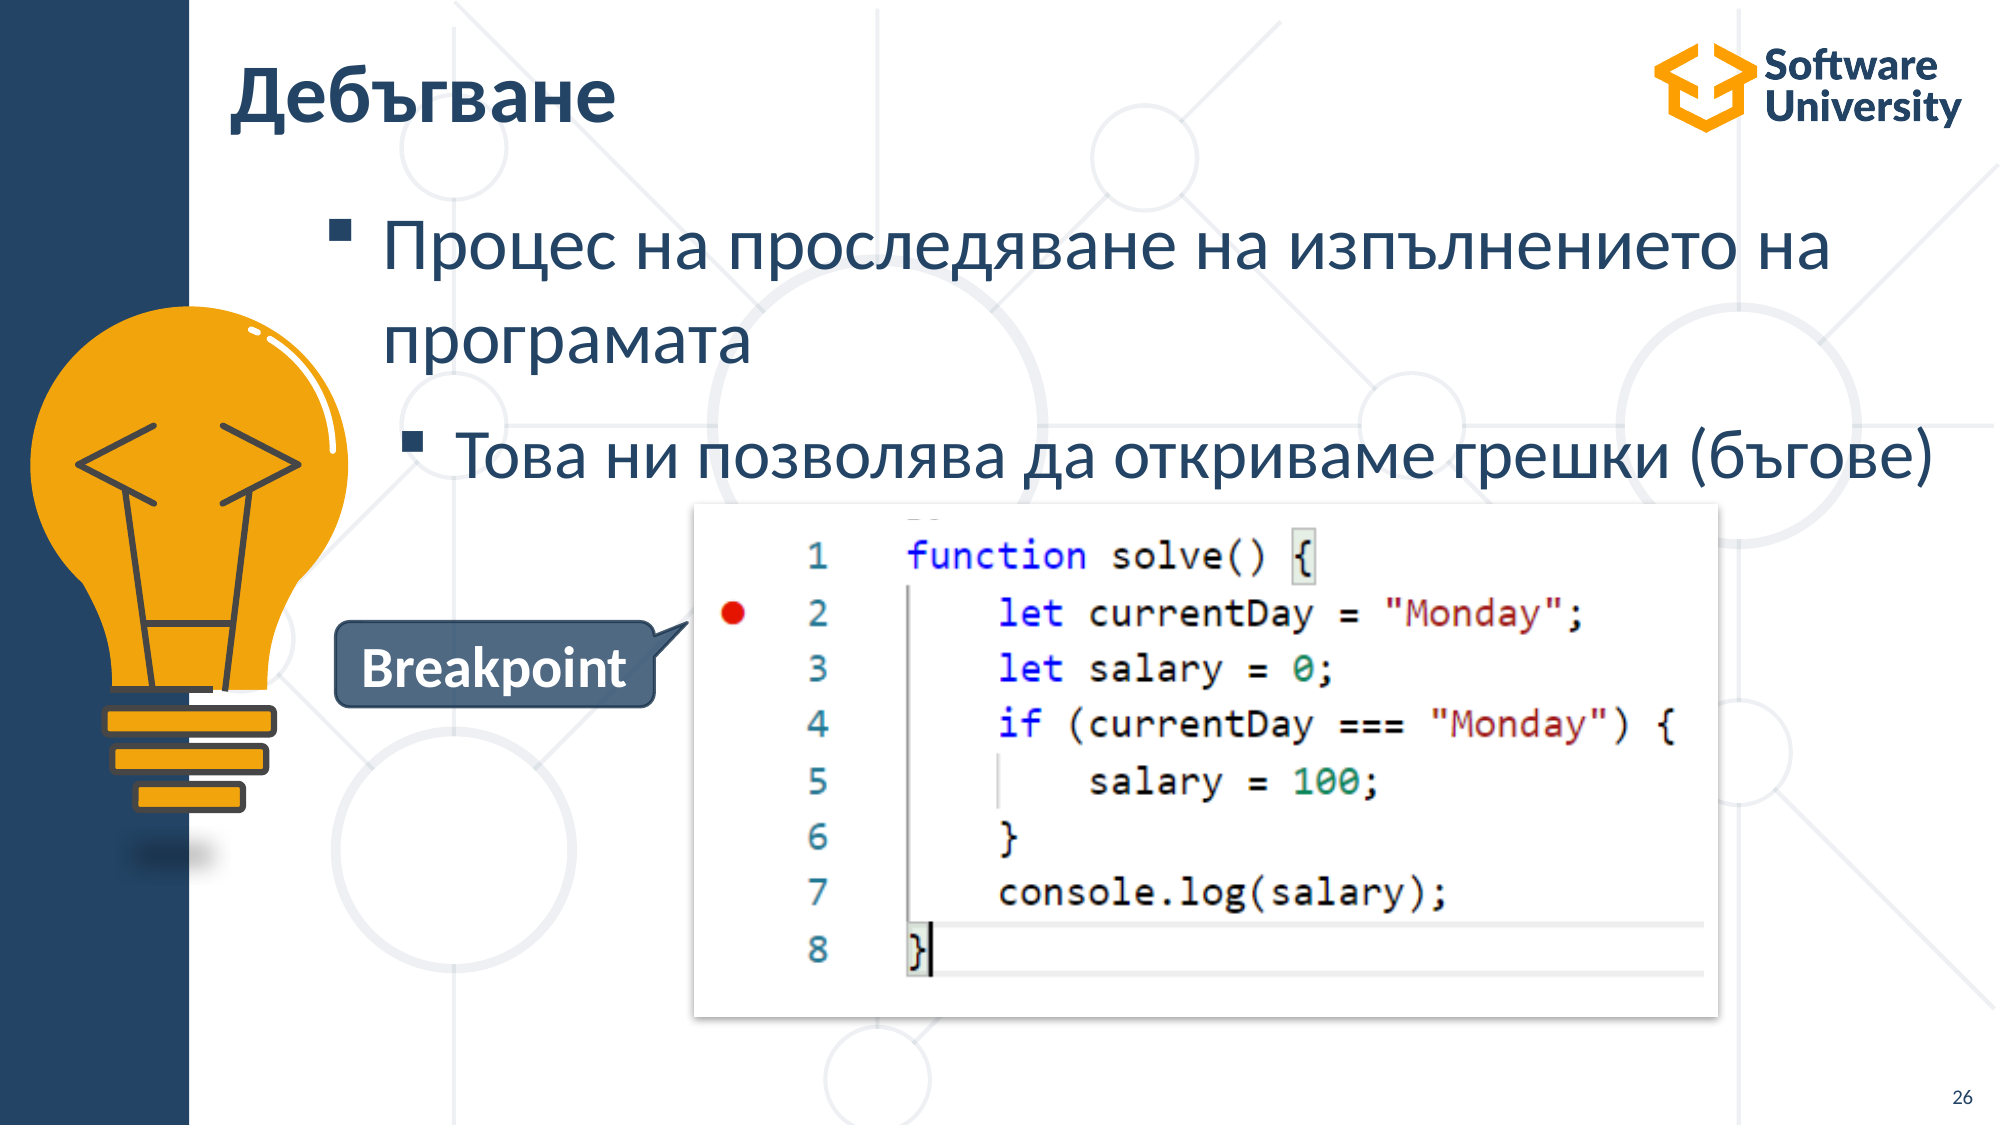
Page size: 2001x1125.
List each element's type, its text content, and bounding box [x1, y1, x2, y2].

title Дебъгване [212, 16, 1628, 162]
list Процес на проследяване на изпълнението на програмата Това ни позволява да откриваме грешки (бъгове) [306, 183, 1968, 1094]
picture [1641, 31, 1973, 145]
text_box Breakpoint [333, 619, 688, 709]
text_box 26 [1927, 1067, 1989, 1117]
picture [708, 518, 1704, 1003]
